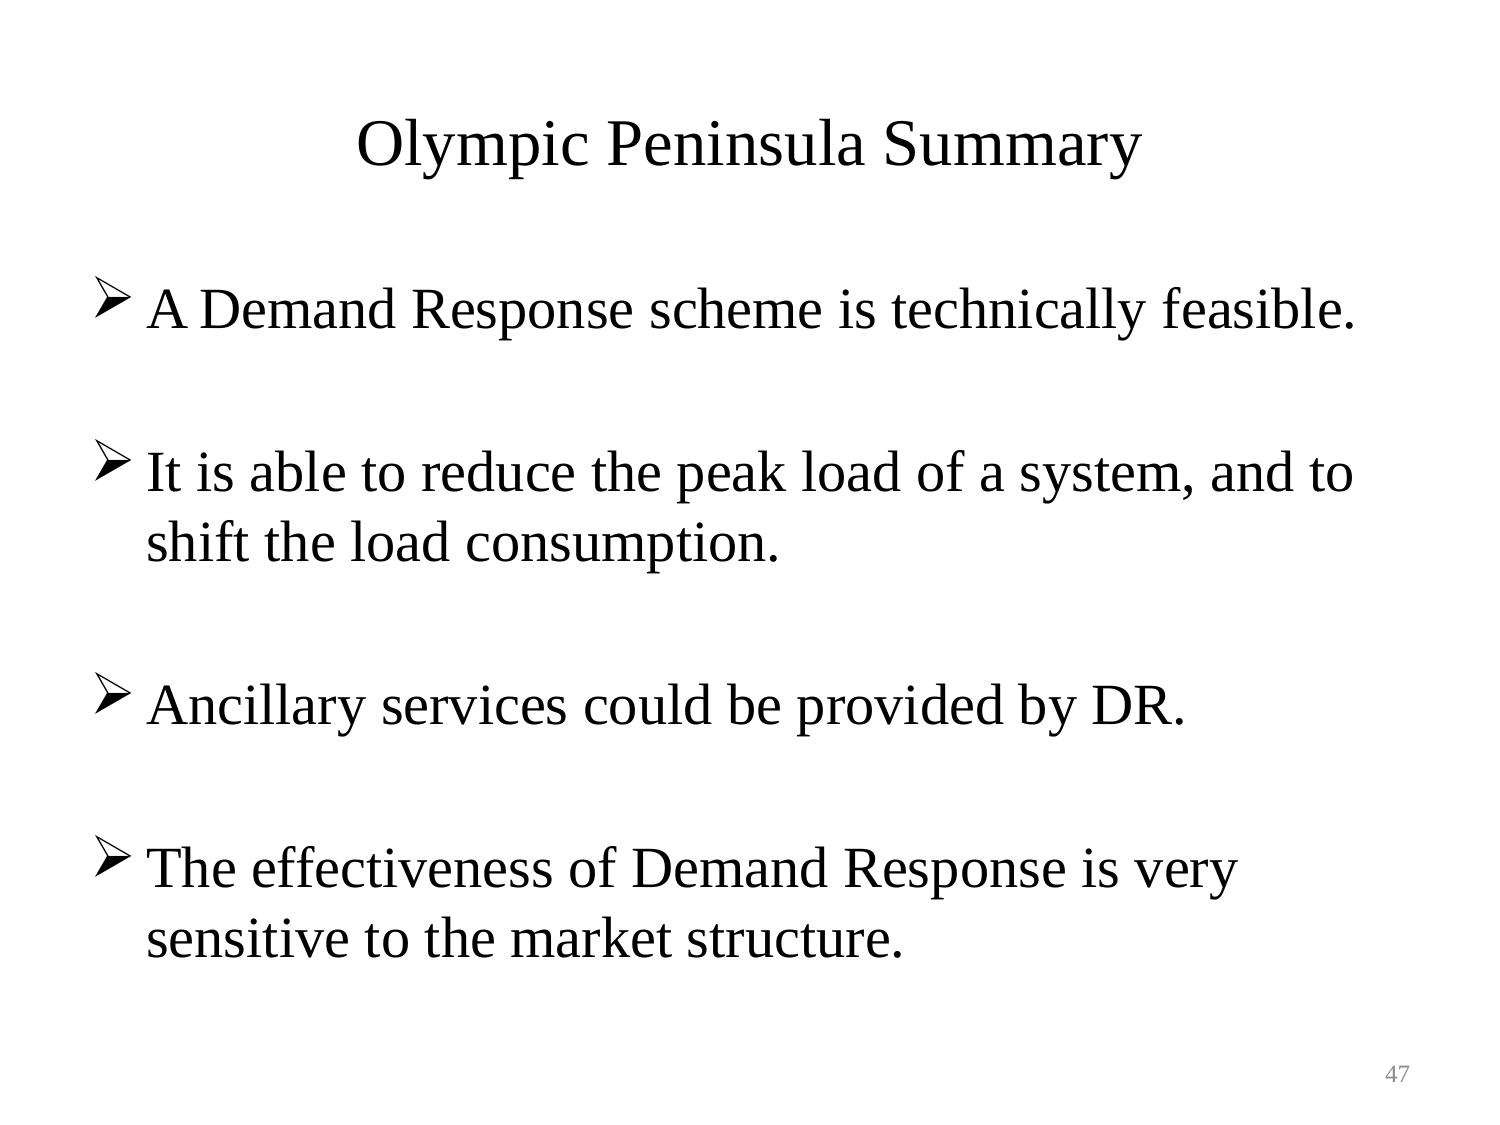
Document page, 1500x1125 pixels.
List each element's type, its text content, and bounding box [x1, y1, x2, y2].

list A Demand Response scheme is technically feasible. It is able to reduce the peak load of a system, and to shift the load consumption. Ancillary services could be provided by DR. The effectiveness of Demand Response is very sensitive to the market structure. [75, 262, 1425, 1005]
slide_number 47 [1074, 1042, 1425, 1103]
title Olympic Peninsula Summary [75, 45, 1425, 233]
